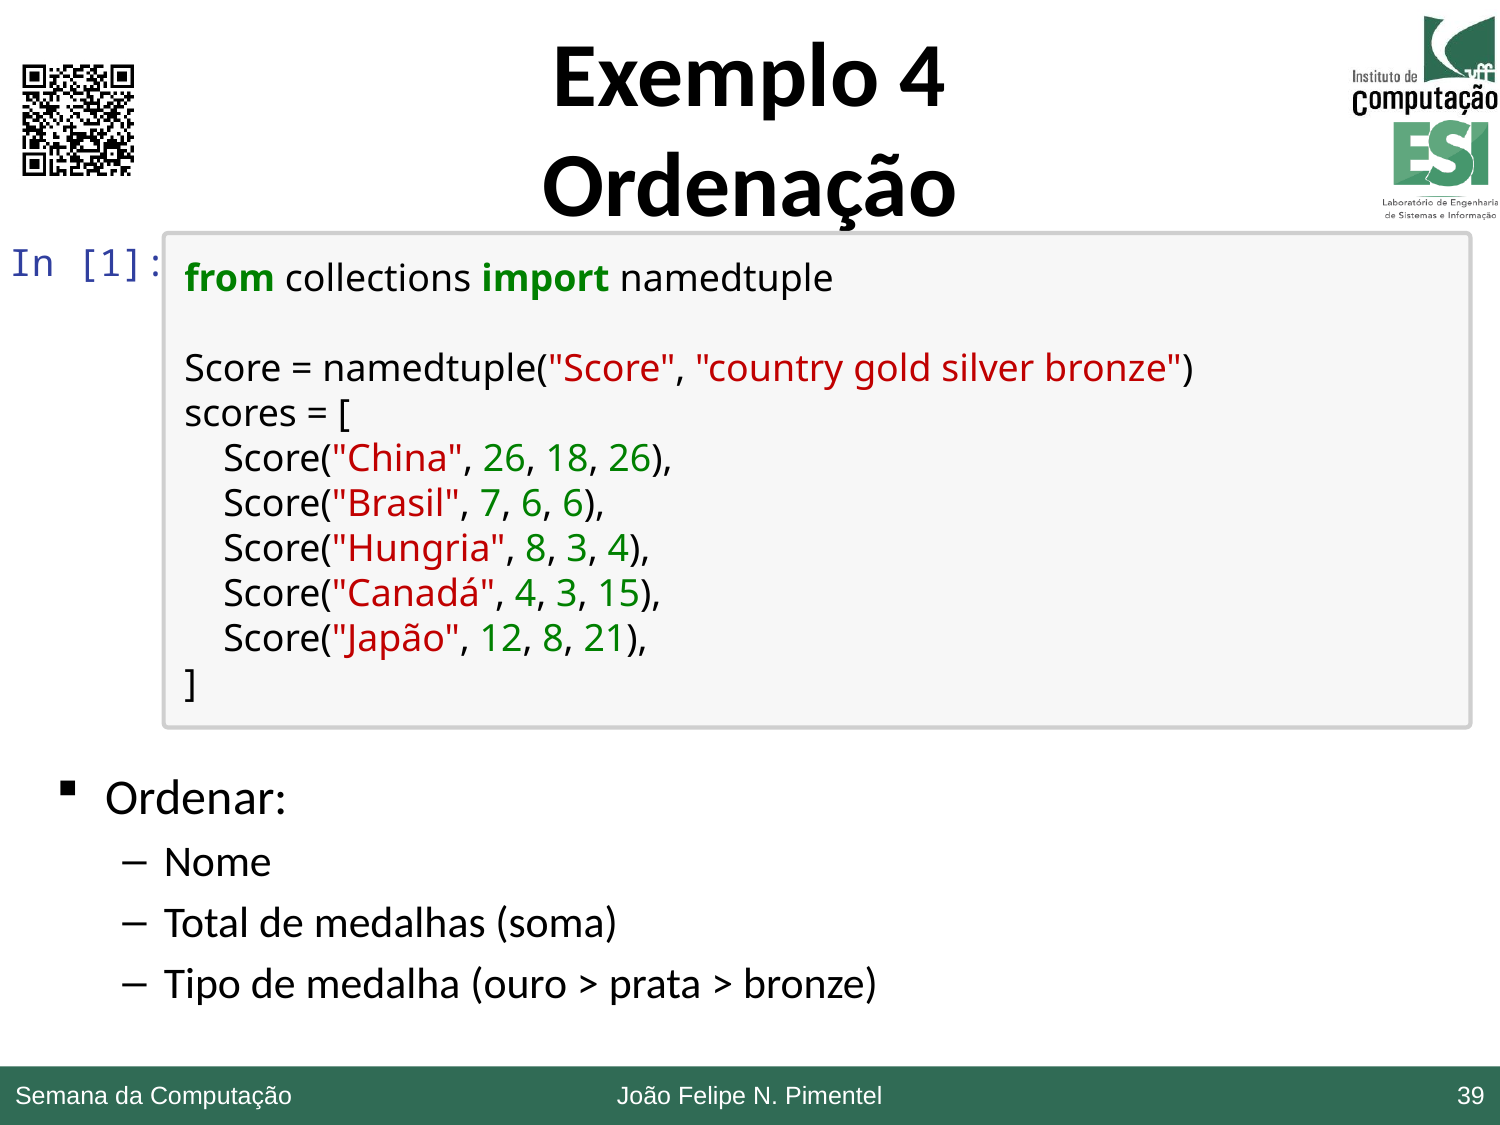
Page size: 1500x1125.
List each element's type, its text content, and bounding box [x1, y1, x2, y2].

text_box In [1]: [0, 231, 182, 292]
list Ordenar: Nome Total de medalhas (soma) Tipo de medalha (ouro > prata > bronze) [41, 292, 1459, 1024]
text_box from collections import namedtuple Score = namedtuple("Score", "country gold silver bronze") scores = [ Score("China", 26, 18, 26), Score("Brasil", 7, 6, 6), Score("Hungria", 8, 3, 4), Score("Canadá", 4, 3, 15), Score("Japão", 12, 8, 21), ] [161, 230, 1473, 730]
picture [1383, 120, 1498, 220]
title Exemplo 4 Ordenação [150, 30, 1350, 219]
slide_number Semana da Computação [0, 1065, 350, 1125]
picture [17, 59, 139, 180]
slide_number 39 [1149, 1065, 1500, 1125]
footer João Felipe N. Pimentel [512, 1065, 988, 1125]
